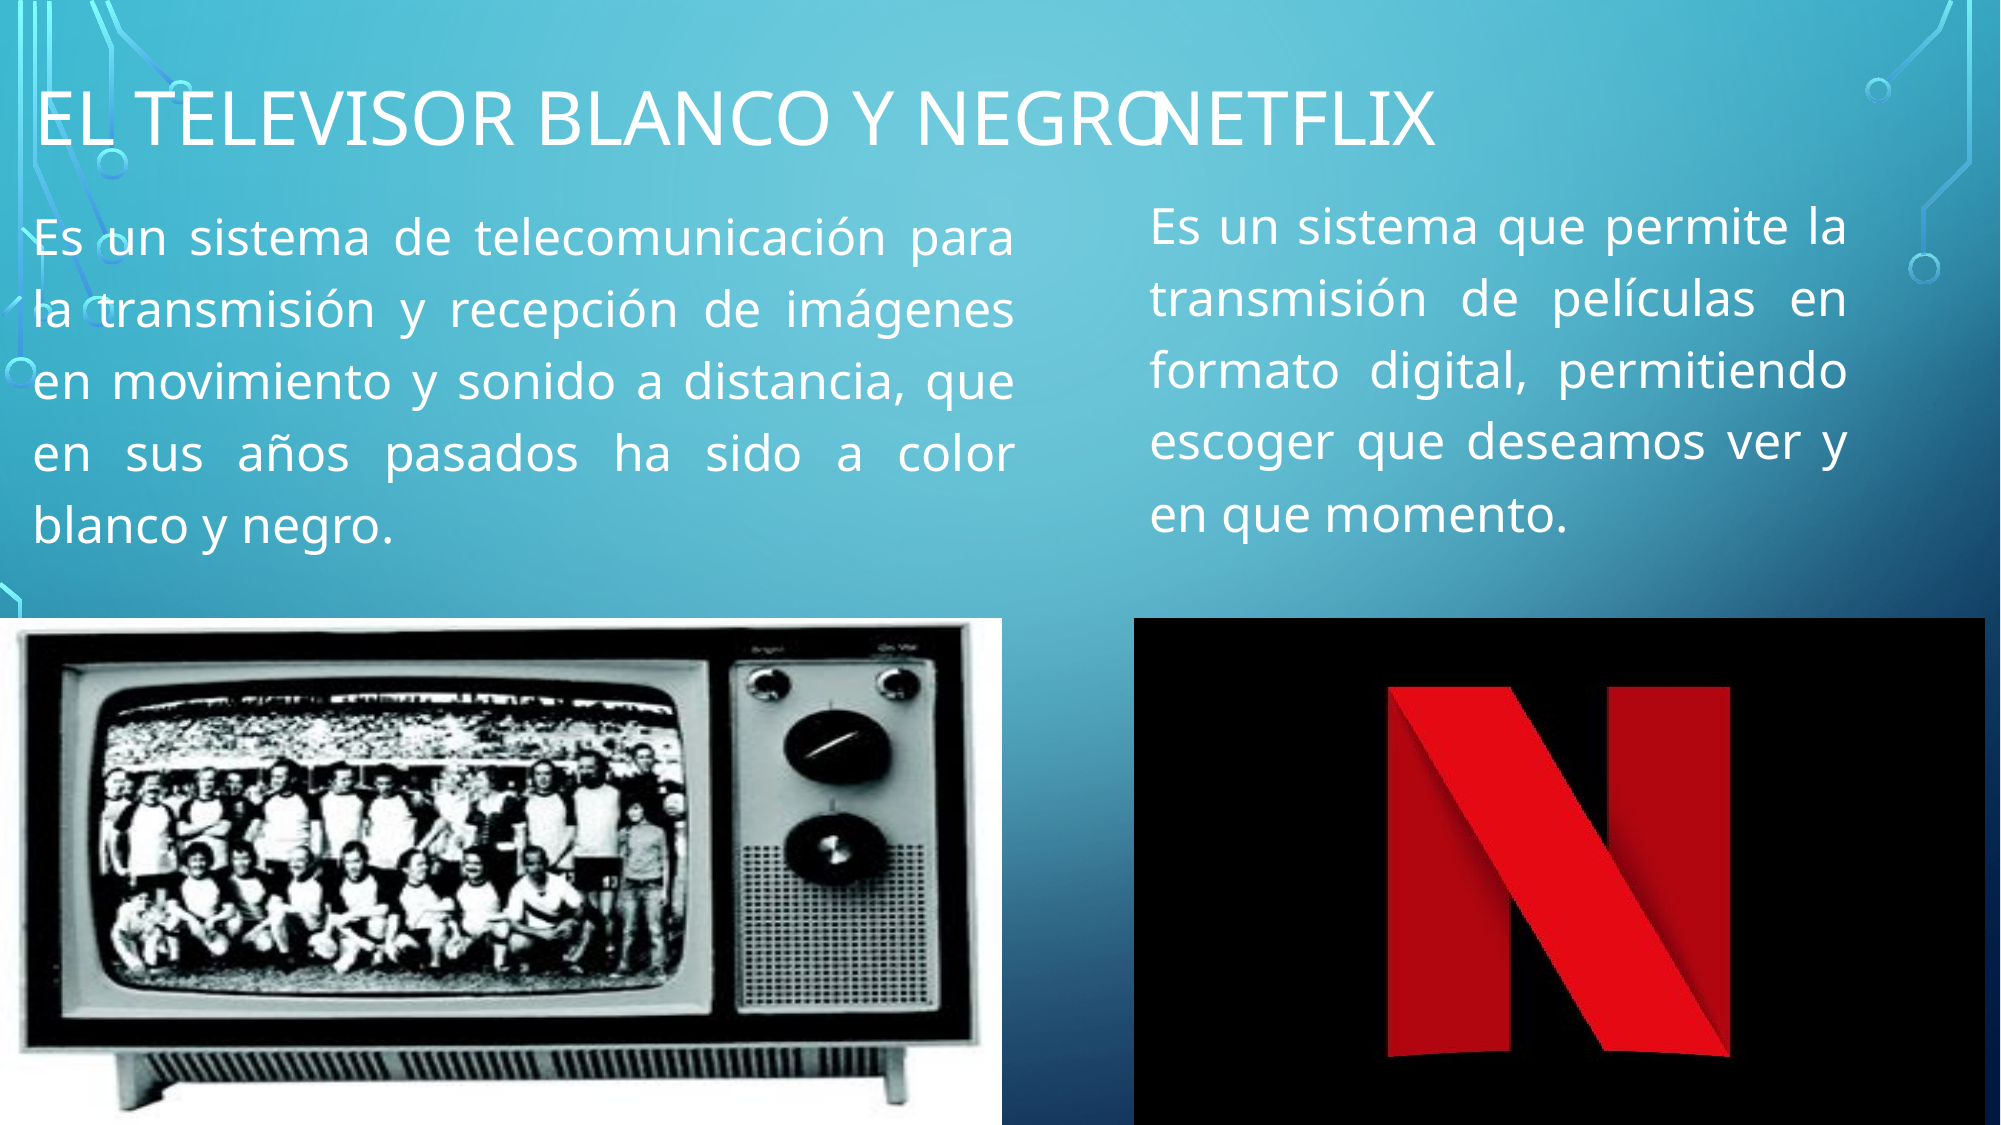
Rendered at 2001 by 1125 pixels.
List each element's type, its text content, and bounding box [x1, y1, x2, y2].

title El televisor blanco y negro [0, 0, 1134, 243]
text_box Es un sistema que permite la transmisión de películas en formato digital, permitiendo escoger que deseamos ver y en que momento. [1134, 174, 1864, 618]
picture [1133, 618, 1985, 1125]
picture [0, 618, 1002, 1125]
list Es un sistema de telecomunicación para la transmisión y recepción de imágenes en movimiento y sonido a distancia, que en sus años pasados ha sido a color blanco y negro. [17, 185, 1032, 767]
text_box netflix [1134, 0, 1762, 174]
